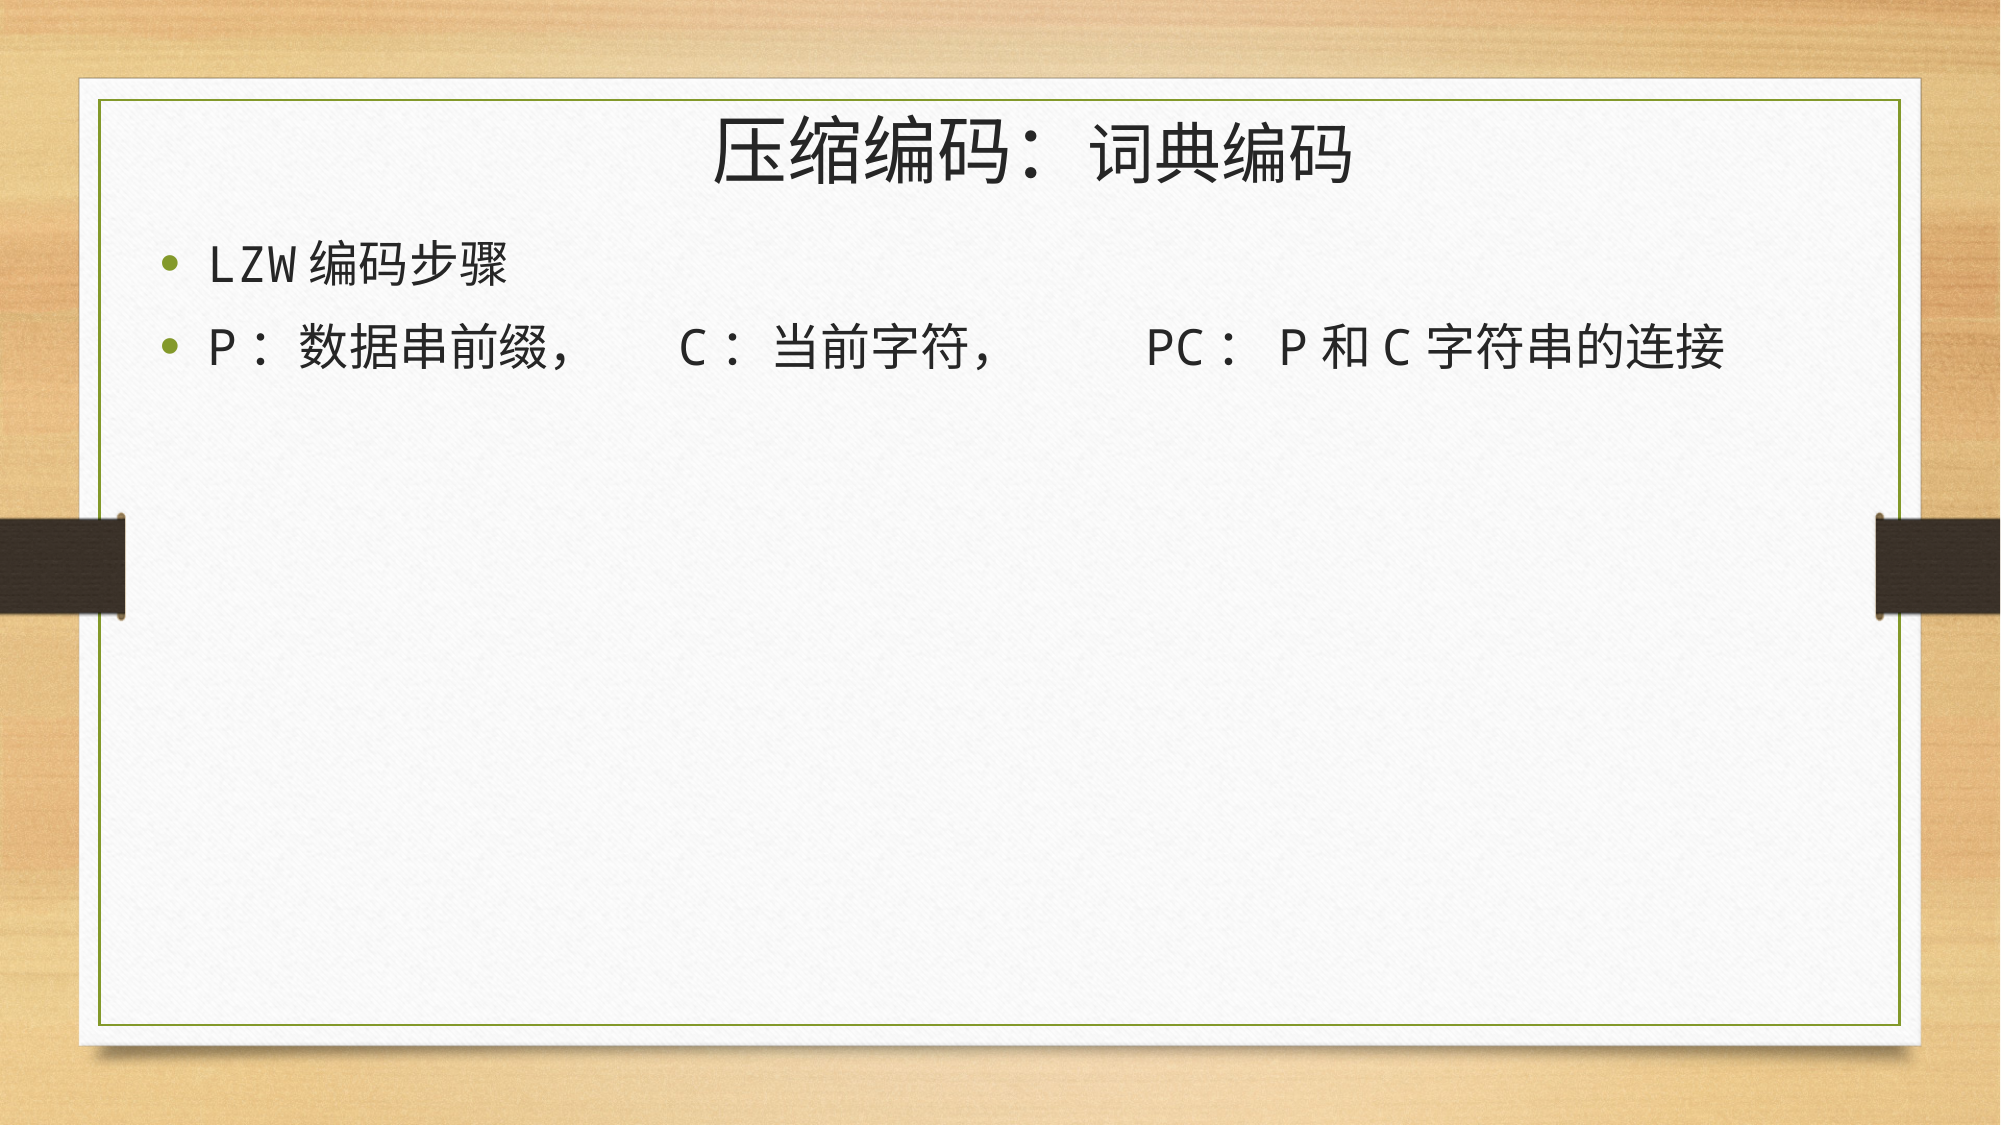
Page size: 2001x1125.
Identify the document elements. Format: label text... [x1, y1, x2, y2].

list LZW编码步骤 P：数据串前缀， C：当前字符， PC：P和C字符串的连接 [145, 224, 1825, 964]
picture [0, 0, 2001, 1125]
title 压缩编码：词典编码 [212, 99, 1856, 198]
